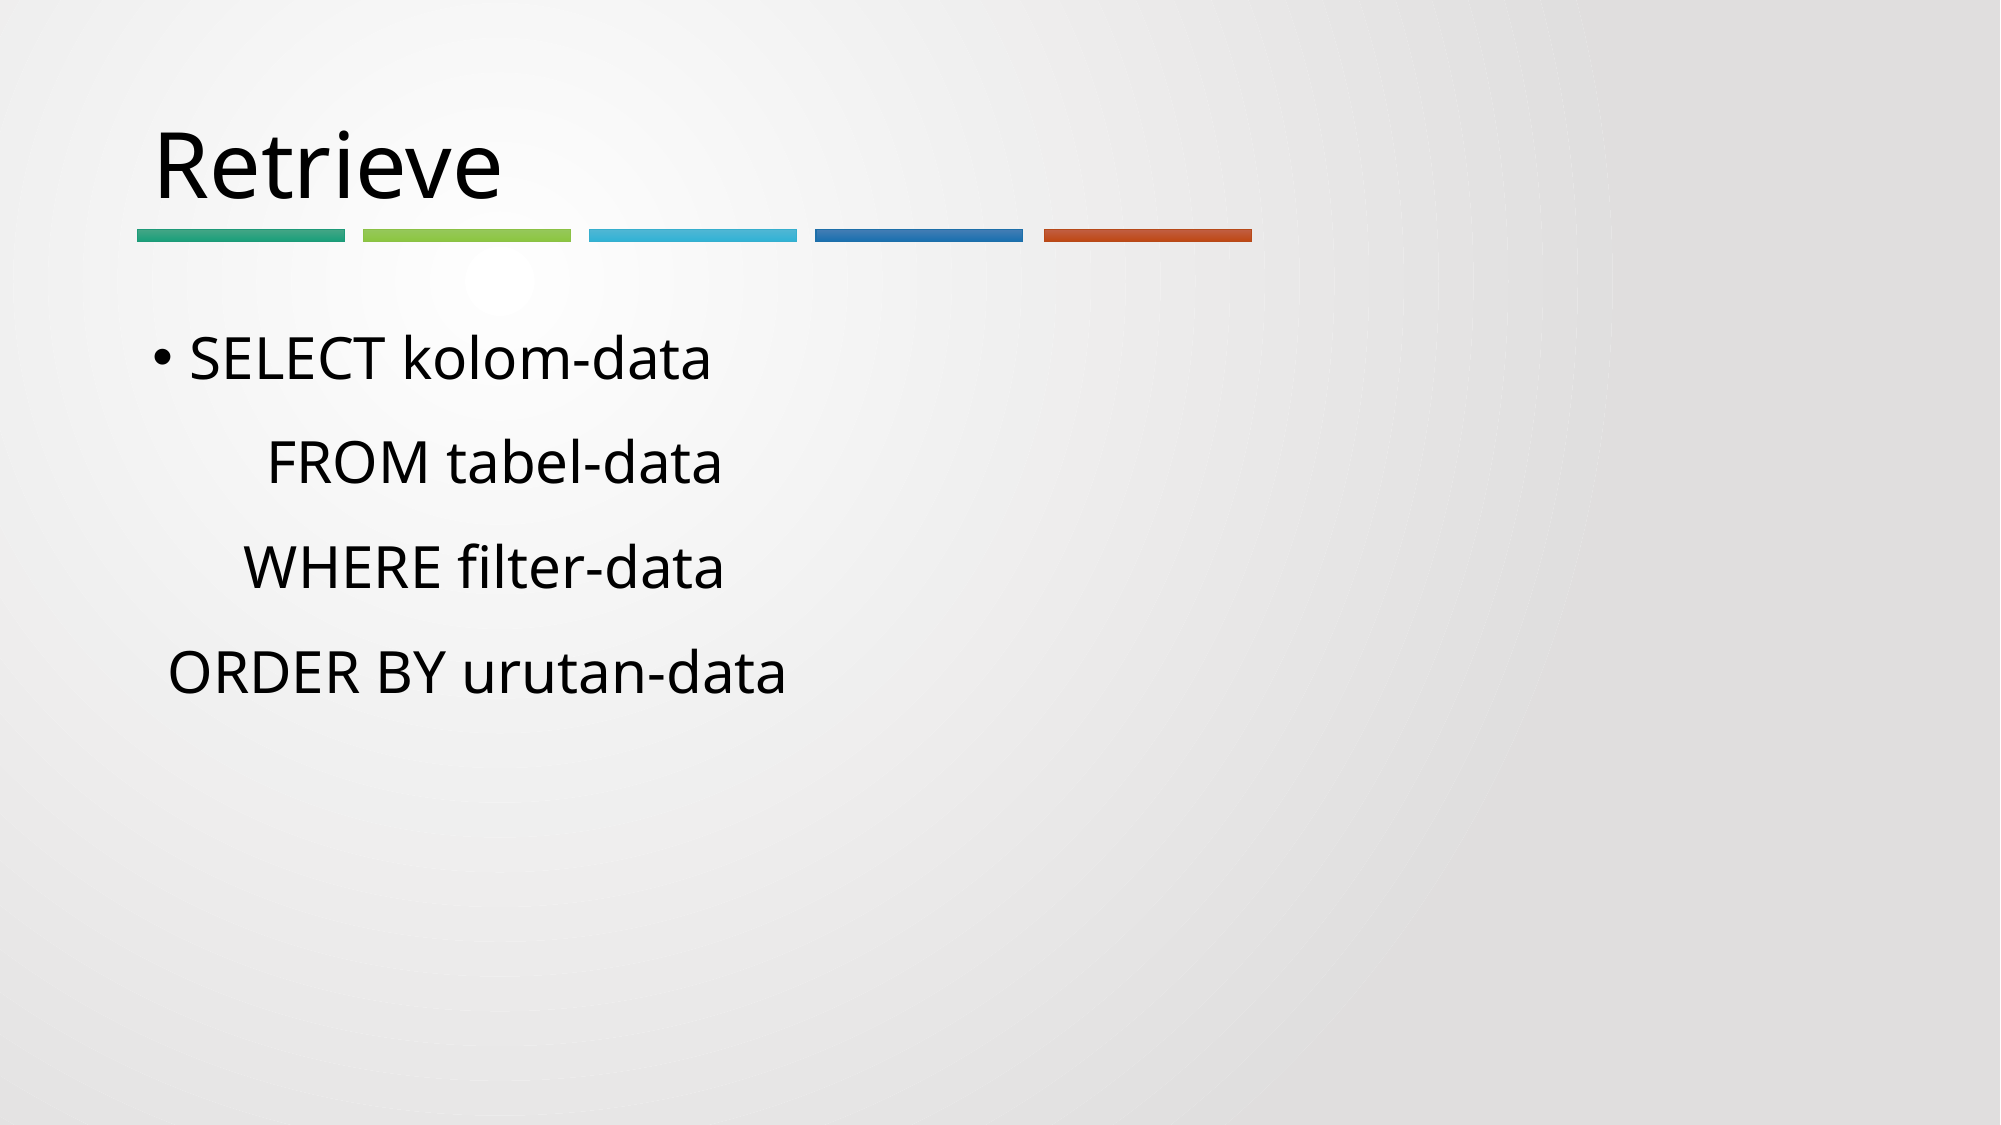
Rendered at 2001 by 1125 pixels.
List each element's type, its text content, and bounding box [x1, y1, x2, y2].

title Retrieve [137, 59, 1863, 278]
list SELECT kolom-data FROM tabel-data WHERE filter-data ORDER BY urutan-data [137, 299, 1863, 1014]
